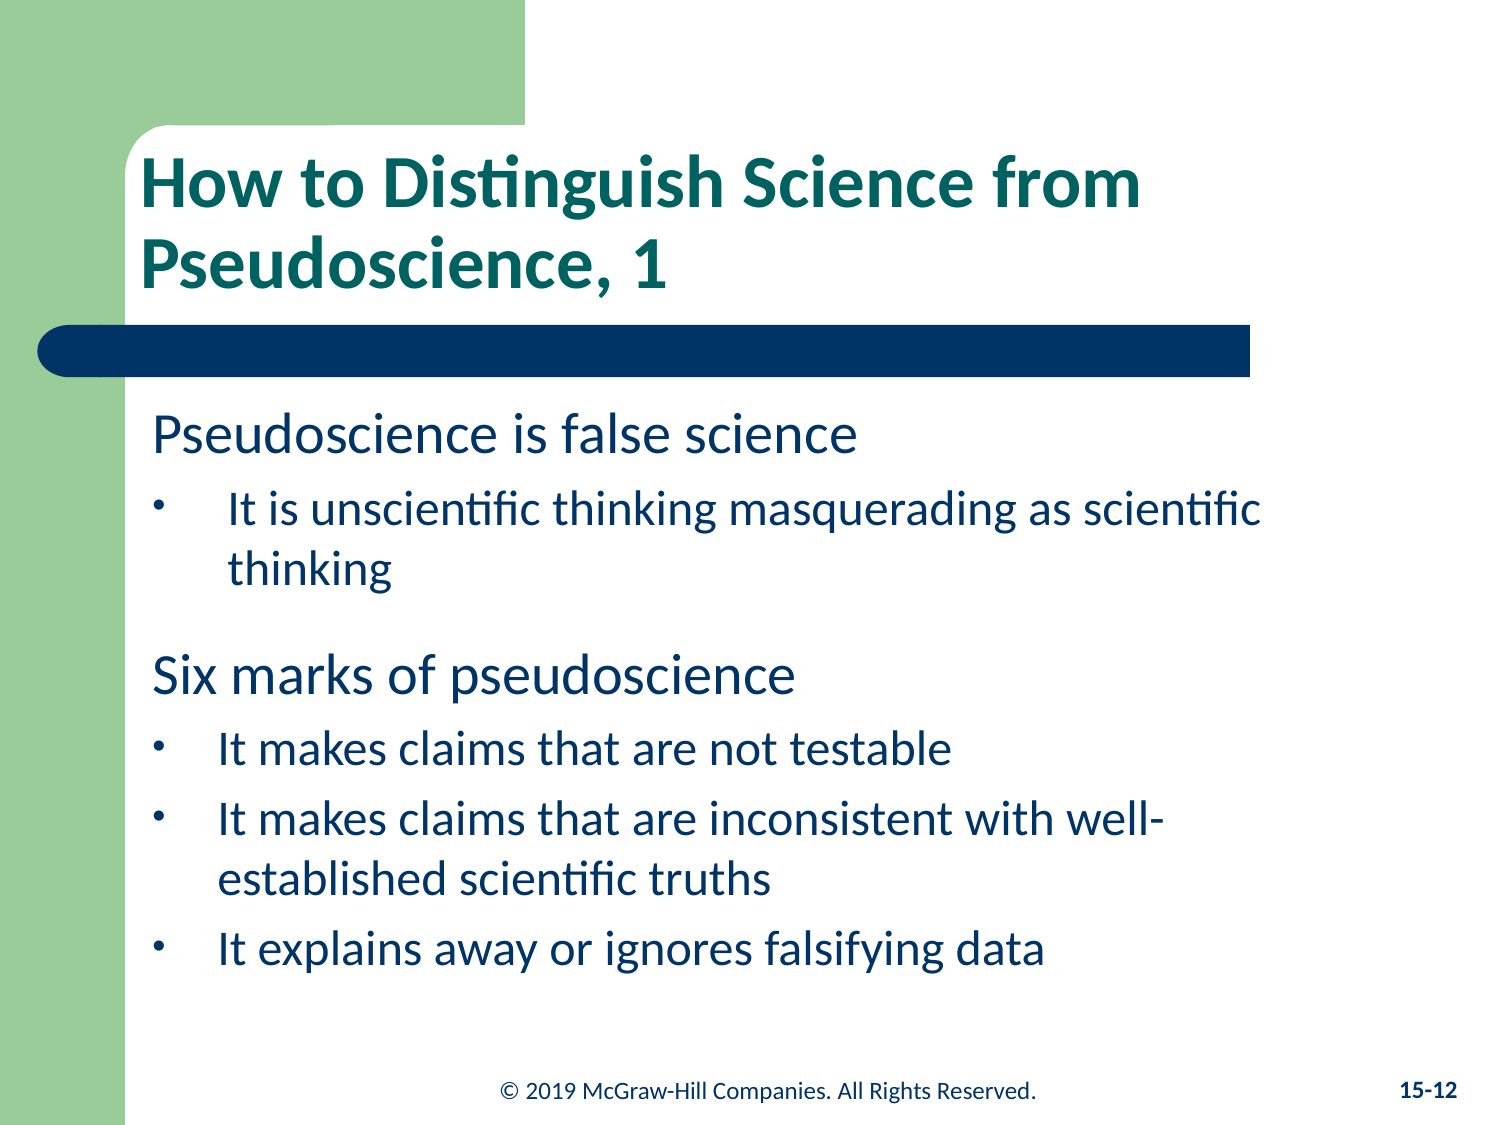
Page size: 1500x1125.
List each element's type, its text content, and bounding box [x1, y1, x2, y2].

list Pseudoscience is false science It is unscientific thinking masquerading as scientific thinking Six marks of pseudoscience It makes claims that are not testable It makes claims that are inconsistent with well-established scientific truths It explains away or ignores falsifying data [137, 387, 1400, 999]
title How to Distinguish Science from Pseudoscience, 1 [125, 125, 1425, 313]
